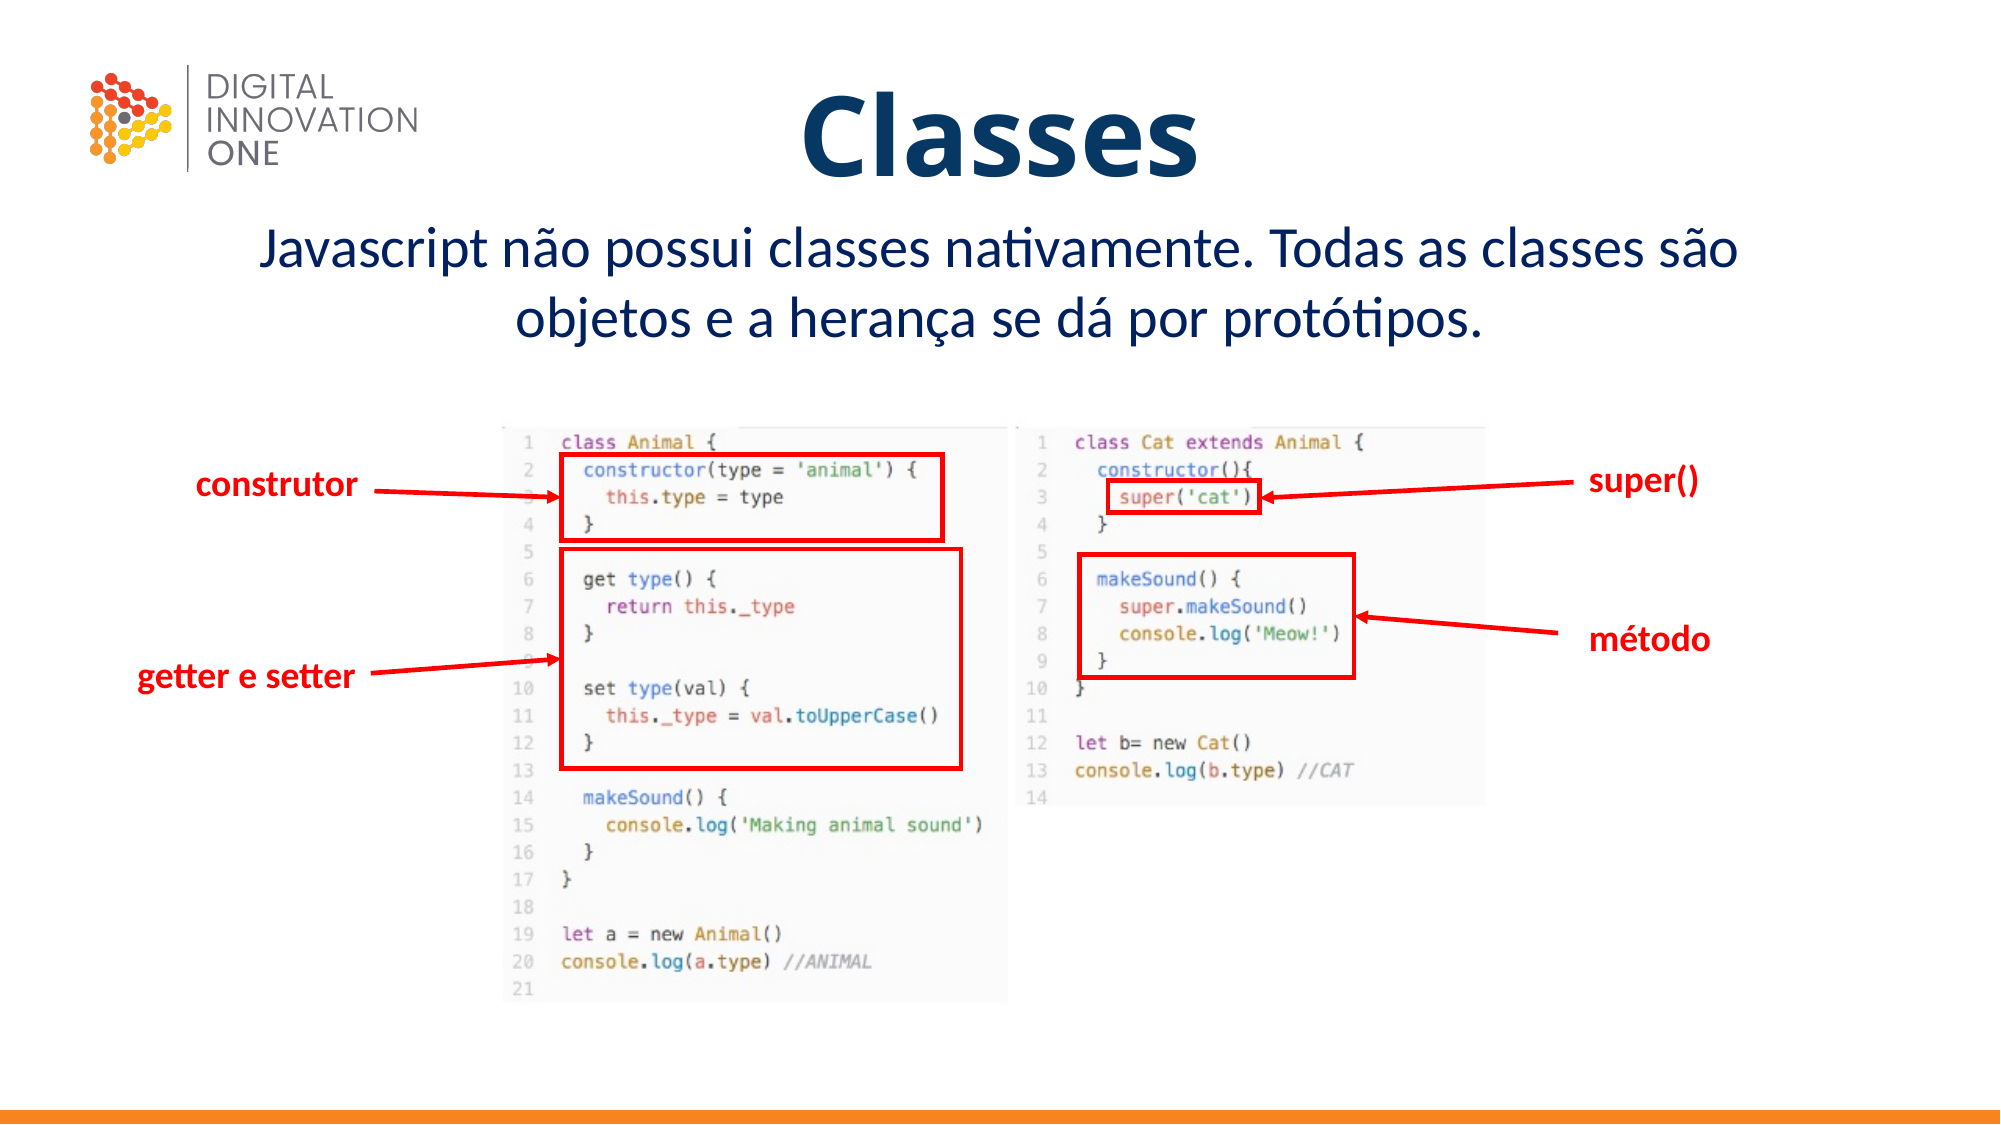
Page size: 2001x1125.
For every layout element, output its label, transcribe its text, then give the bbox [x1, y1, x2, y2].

text_box método [1574, 606, 1727, 667]
text_box super() [1574, 447, 1715, 507]
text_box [374, 491, 562, 498]
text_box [1259, 482, 1574, 499]
text_box construtor [181, 451, 374, 512]
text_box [1353, 616, 1559, 634]
picture [68, 53, 440, 183]
subtitle Classes [68, 66, 1932, 197]
picture [501, 414, 1499, 1055]
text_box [374, 658, 562, 674]
text_box [0, 1110, 2000, 1123]
text_box getter e setter [122, 643, 371, 704]
text_box Javascript não possui classes nativamente. Todas as classes são objetos e a herança se dá por protótipos. [154, 201, 1846, 357]
